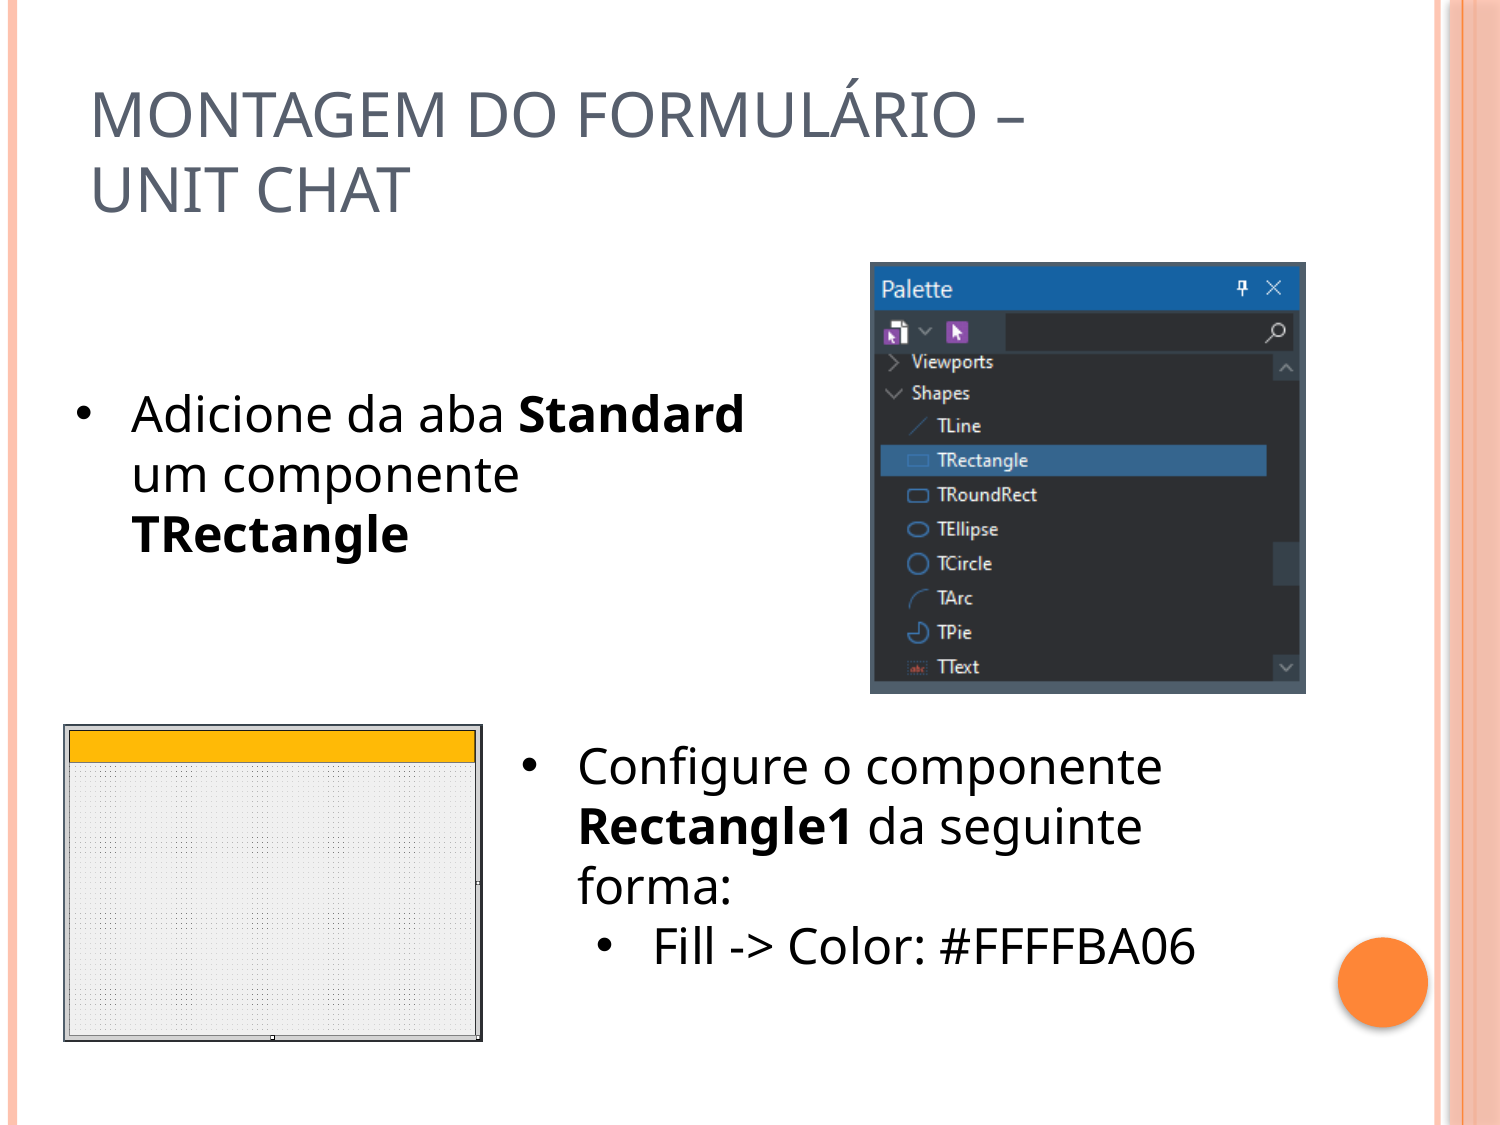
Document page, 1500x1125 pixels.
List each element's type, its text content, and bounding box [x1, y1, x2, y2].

text_box Adicione da aba Standard um componente TRectangle [60, 374, 825, 570]
picture [62, 723, 483, 1042]
title Montagem do Formulário – Unit chat [75, 45, 1300, 233]
picture [869, 261, 1307, 695]
text_box Configure o componente Rectangle1 da seguinte forma: Fill -> Color: #FFFFBA06 [506, 727, 1300, 982]
